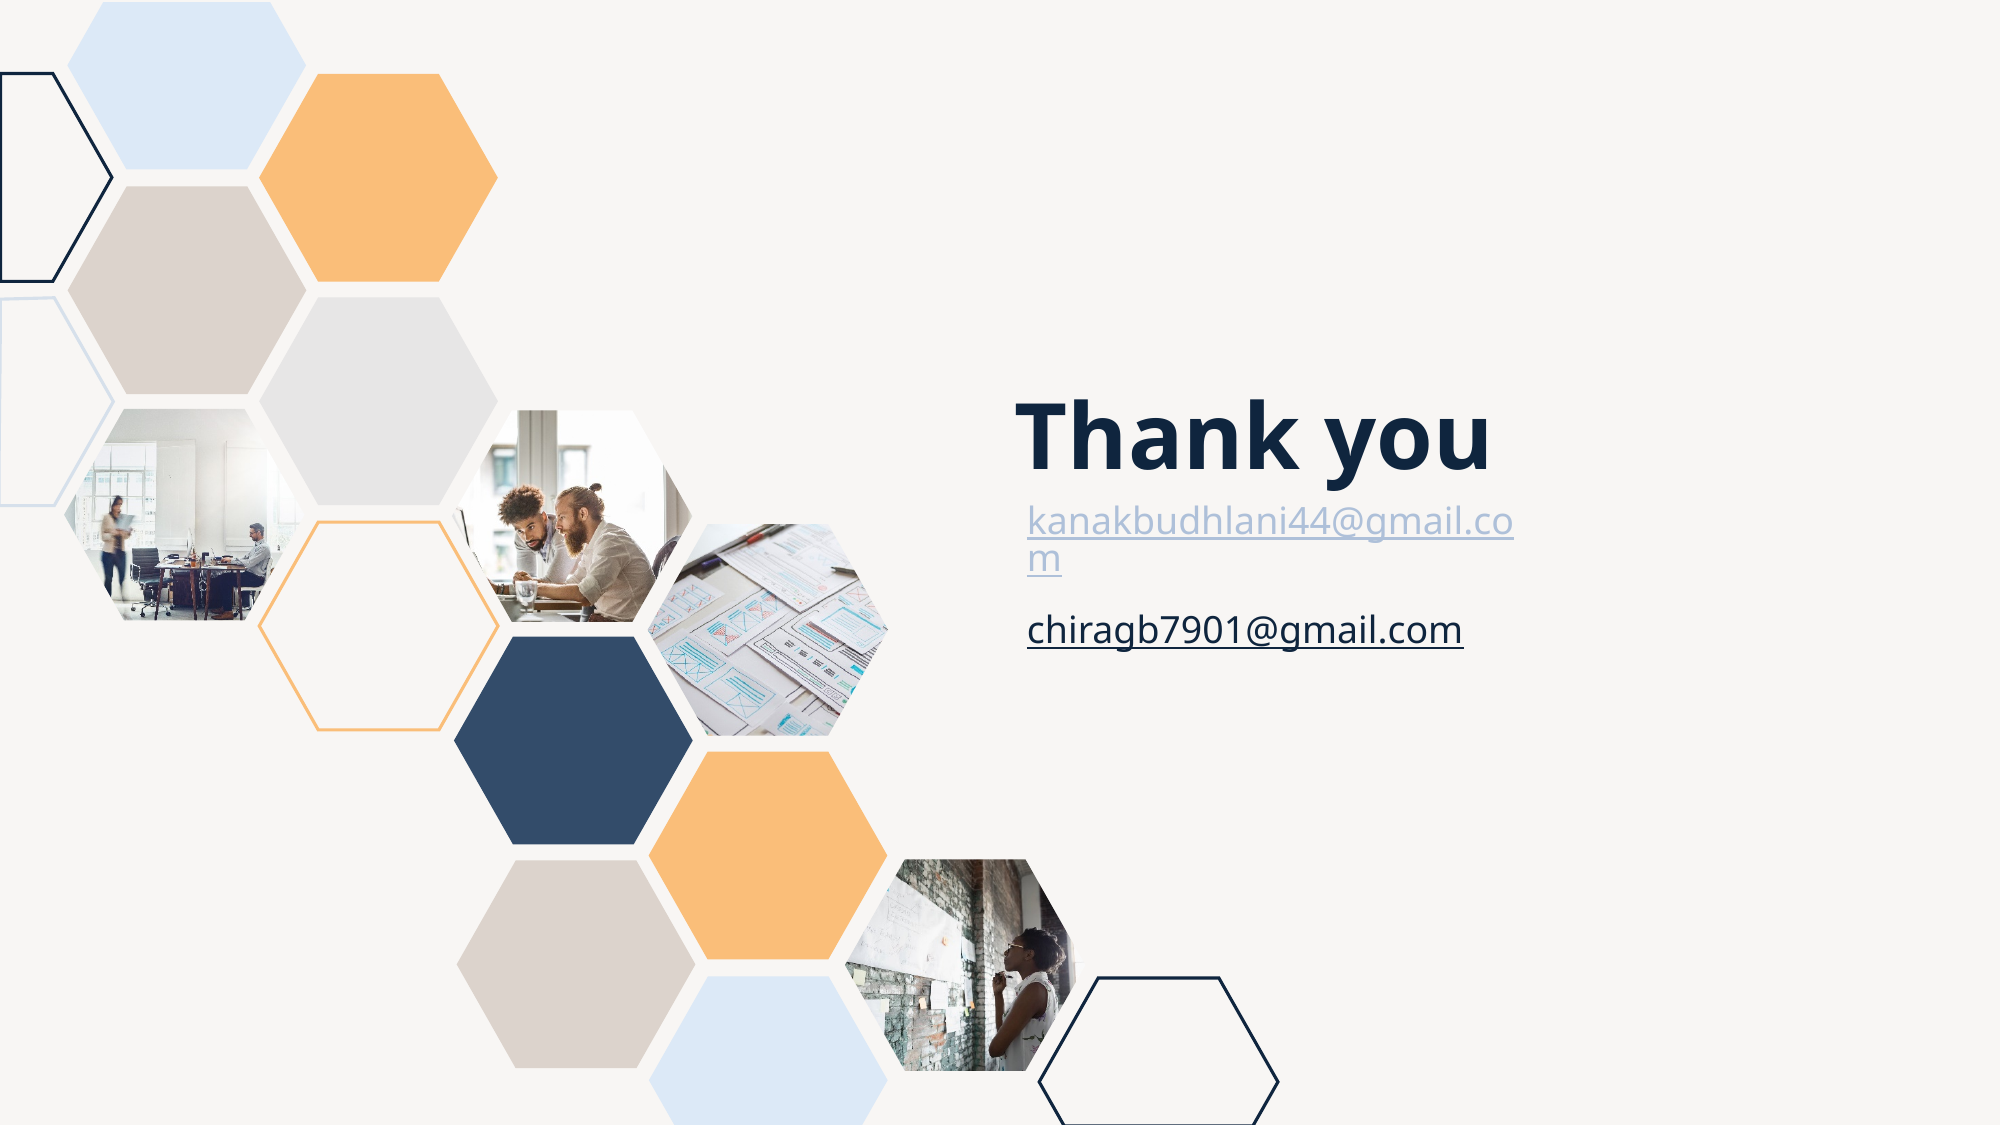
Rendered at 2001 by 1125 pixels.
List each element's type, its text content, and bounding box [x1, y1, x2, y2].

picture [844, 859, 1086, 1071]
picture [451, 410, 889, 736]
picture [64, 408, 305, 621]
title Thank you [999, 279, 1830, 497]
list kanakbudhlani44@gmail.com chiragb7901@gmail.com [1011, 489, 1560, 798]
